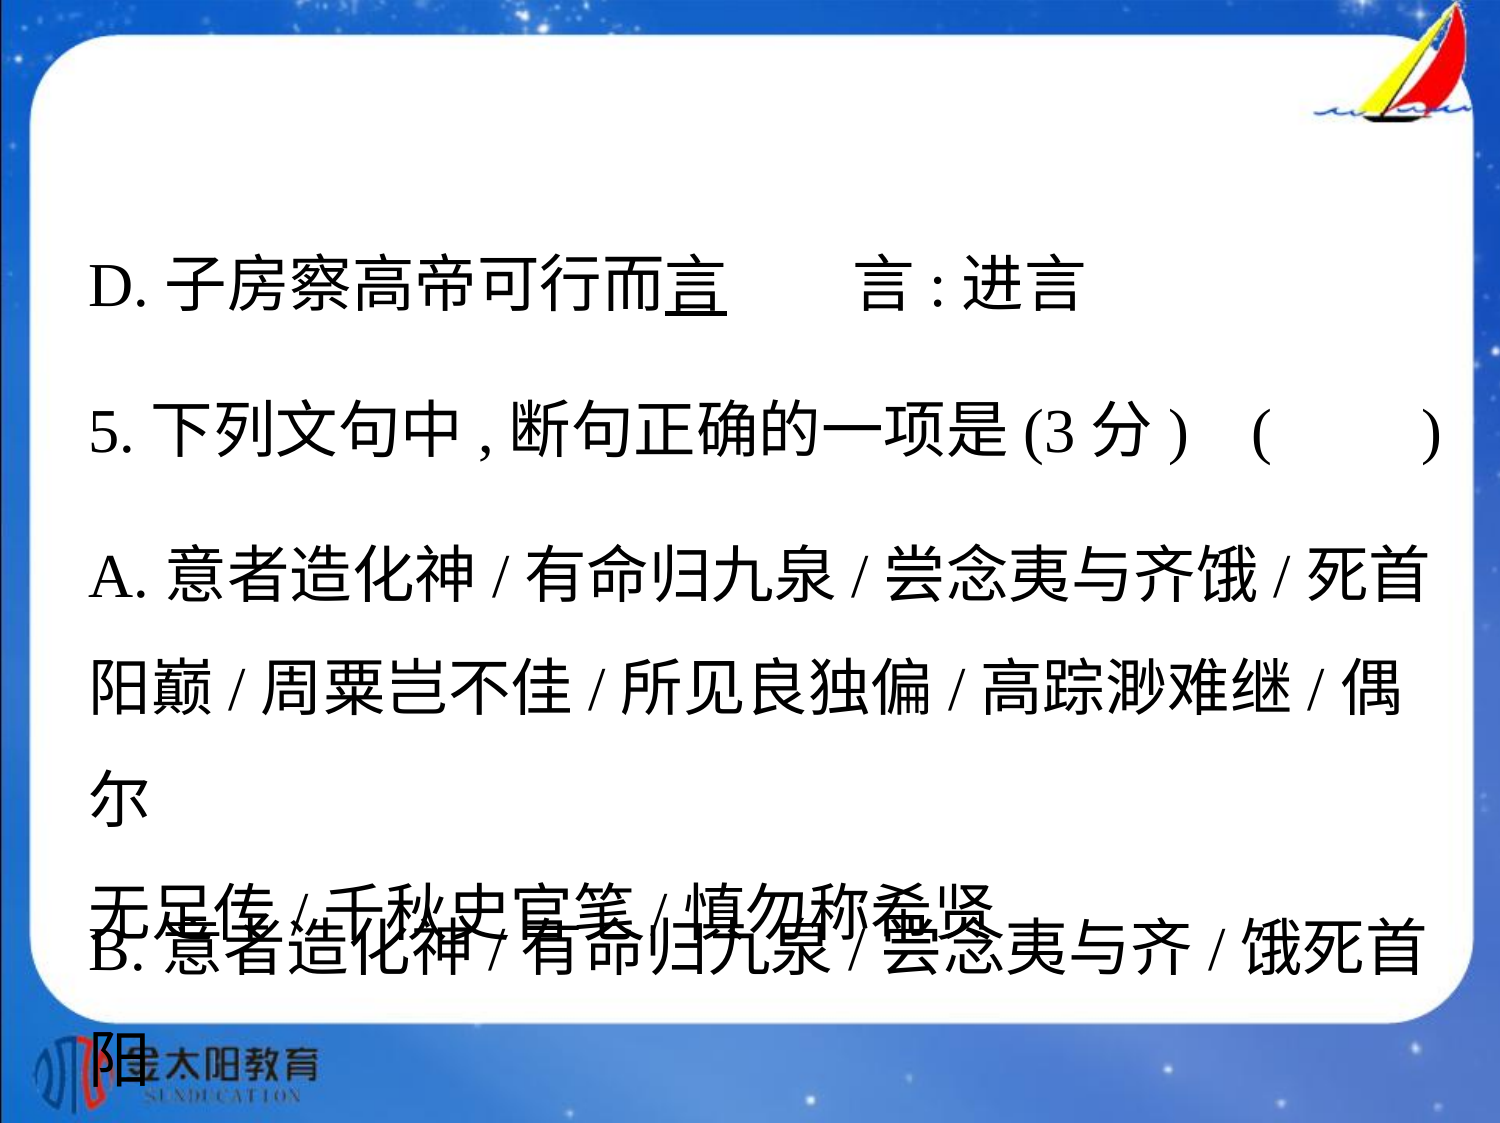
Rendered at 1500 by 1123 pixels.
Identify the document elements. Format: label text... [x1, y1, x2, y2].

text_box A.意者造化神/有命归九泉/尝念夷与齐饿/死首 阳巅/周粟岂不佳/所见良独偏/高踪渺难继/偶尔 无足传/千秋史官笔/慎勿称希贤 [88, 497, 1453, 870]
text_box D.子房察高帝可行而言 言:进言 [88, 206, 1453, 320]
text_box B.意者造化神/有命归九泉/尝念夷与齐/饿死首阳 [88, 870, 1453, 1096]
text_box 5.下列文句中,断句正确的一项是(3分) ( ) [88, 351, 1453, 465]
picture [0, 0, 1500, 1123]
